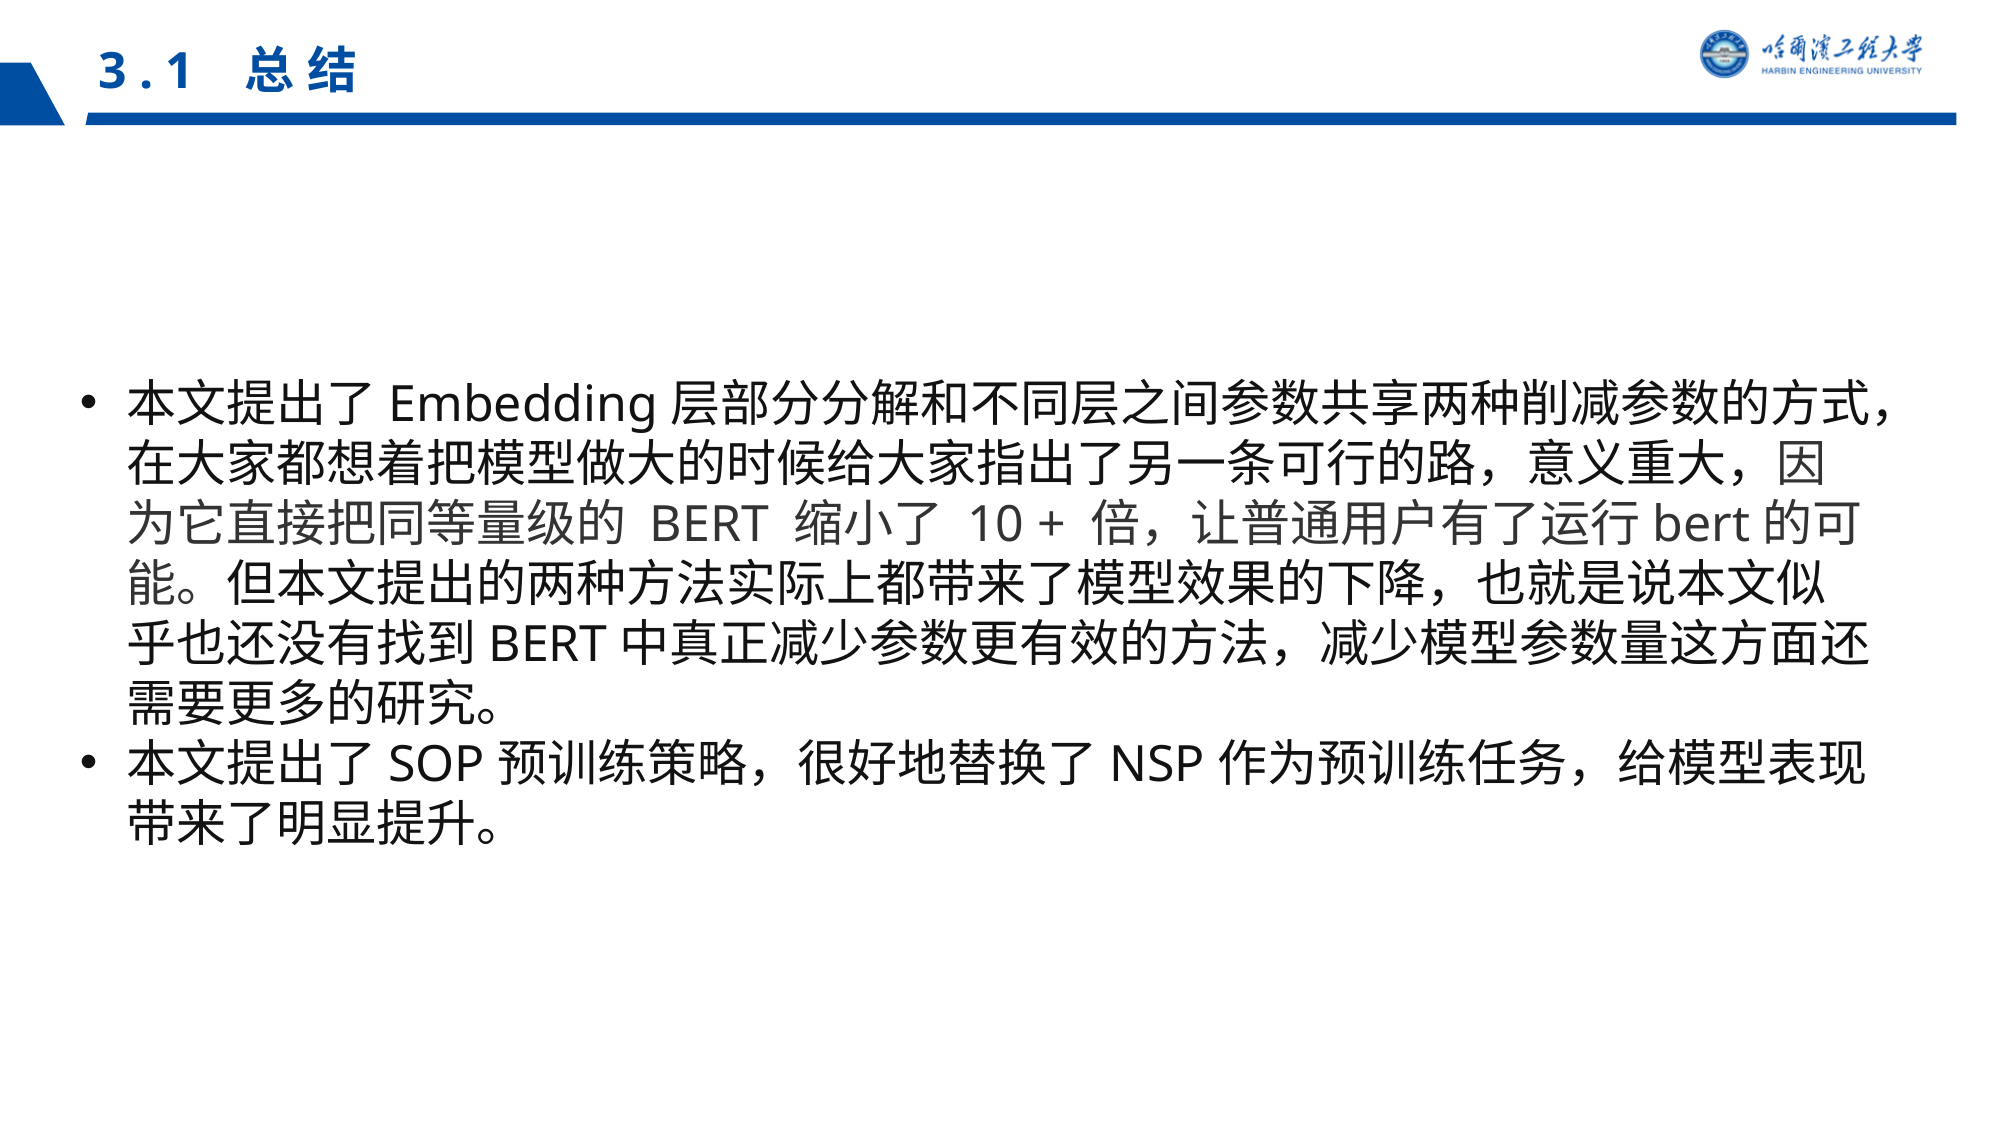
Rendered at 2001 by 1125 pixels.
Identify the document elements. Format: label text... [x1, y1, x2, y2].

text_box [0, 61, 67, 127]
text_box [84, 111, 1958, 127]
text_box 本文提出了Embedding层部分分解和不同层之间参数共享两种削减参数的方式，在大家都想着把模型做大的时候给大家指出了另一条可行的路，意义重大，因为它直接把同等量级的 BERT 缩小了 10 + 倍，让普通用户有了运行bert的可能。但本文提出的两种方法实际上都带来了模型效果的下降，也就是说本文似乎也还没有找到BERT中真正减少参数更有效的方法，减少模型参数量这方面还需要更多的研究。 本文提出了SOP预训练策略，很好地替换了NSP作为预训练任务，给模型表现带来了明显提升。 [64, 364, 1891, 919]
picture [1689, 22, 1933, 86]
text_box 3.1 总结 [98, 37, 891, 101]
